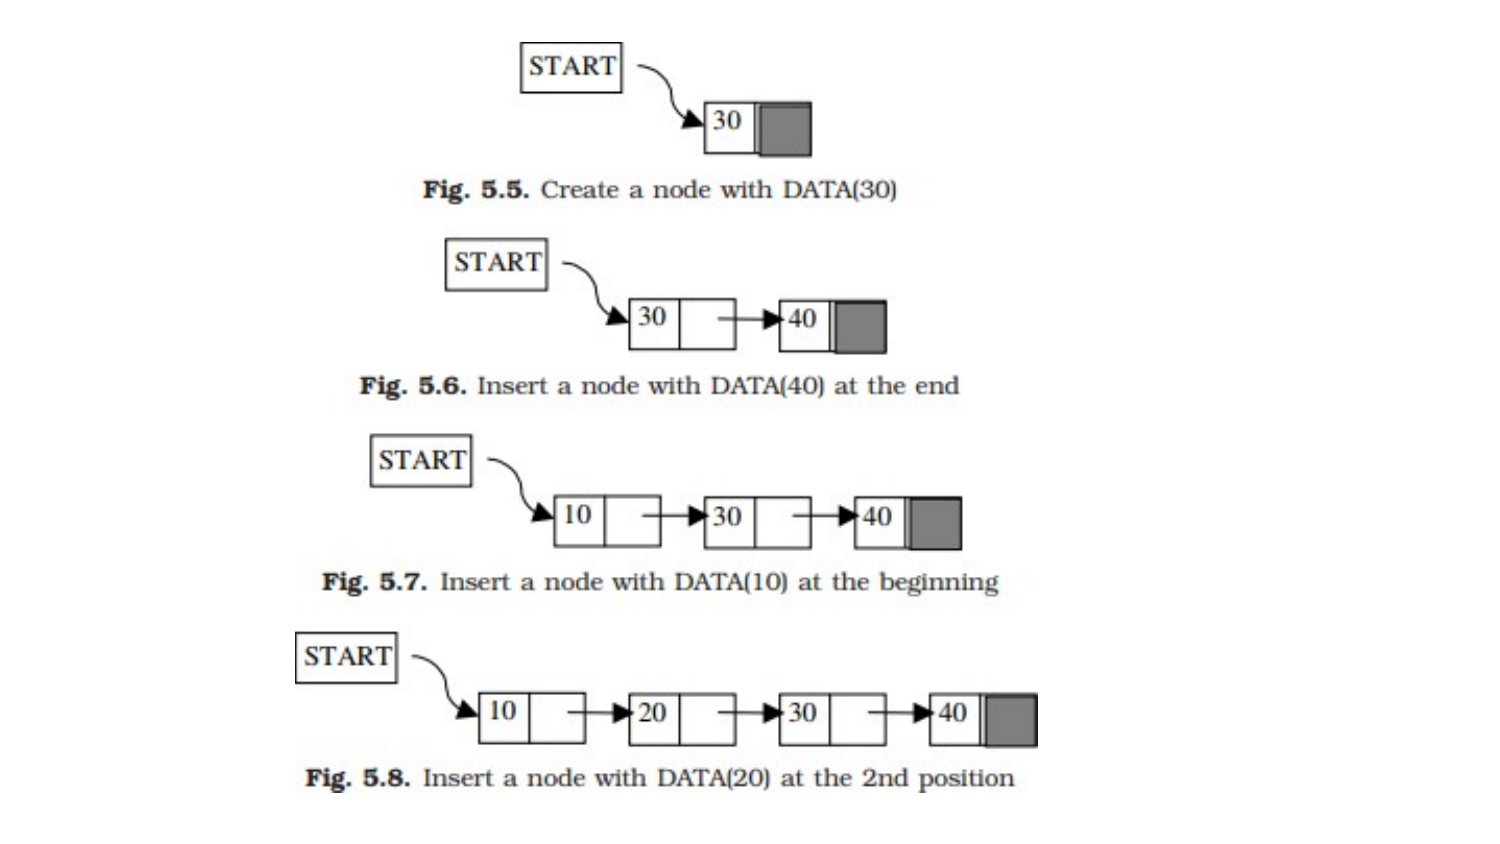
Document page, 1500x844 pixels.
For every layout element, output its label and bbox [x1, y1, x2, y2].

picture [294, 42, 1038, 794]
